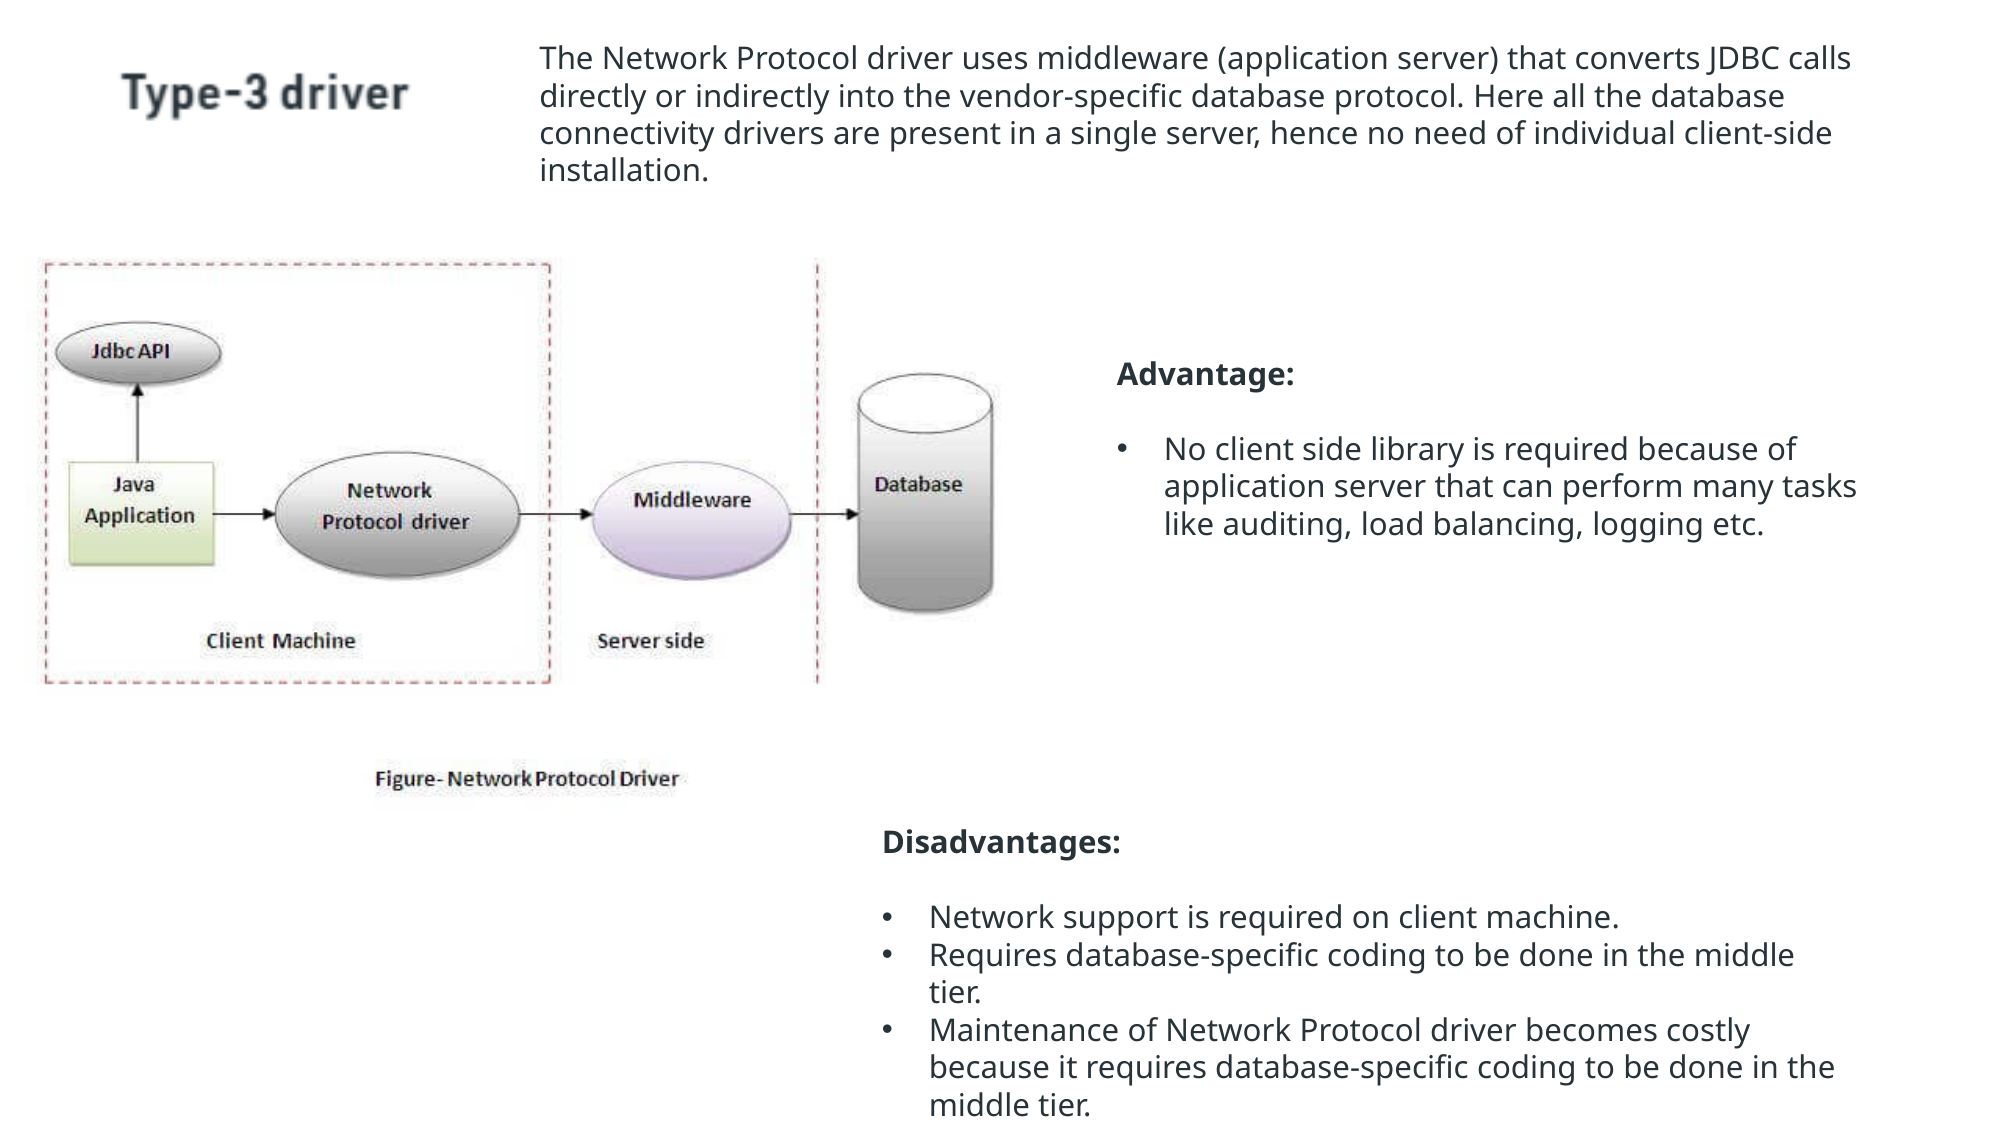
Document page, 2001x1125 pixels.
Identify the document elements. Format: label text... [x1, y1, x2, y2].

text_box Disadvantages: Network support is required on client machine. Requires database-specific coding to be done in the middle tier. Maintenance of Network Protocol driver becomes costly because it requires database-specific coding to be done in the middle tier. [867, 815, 1868, 1125]
picture [25, 208, 1067, 841]
picture [57, 25, 447, 132]
text_box Advantage: No client side library is required because of application server that can perform many tasks like auditing, load balancing, logging etc. [1102, 347, 1926, 549]
text_box The Network Protocol driver uses middleware (application server) that converts JDBC calls directly or indirectly into the vendor-specific database protocol. Here all the database connectivity drivers are present in a single server, hence no need of individual client-side installation. [524, 31, 1957, 196]
